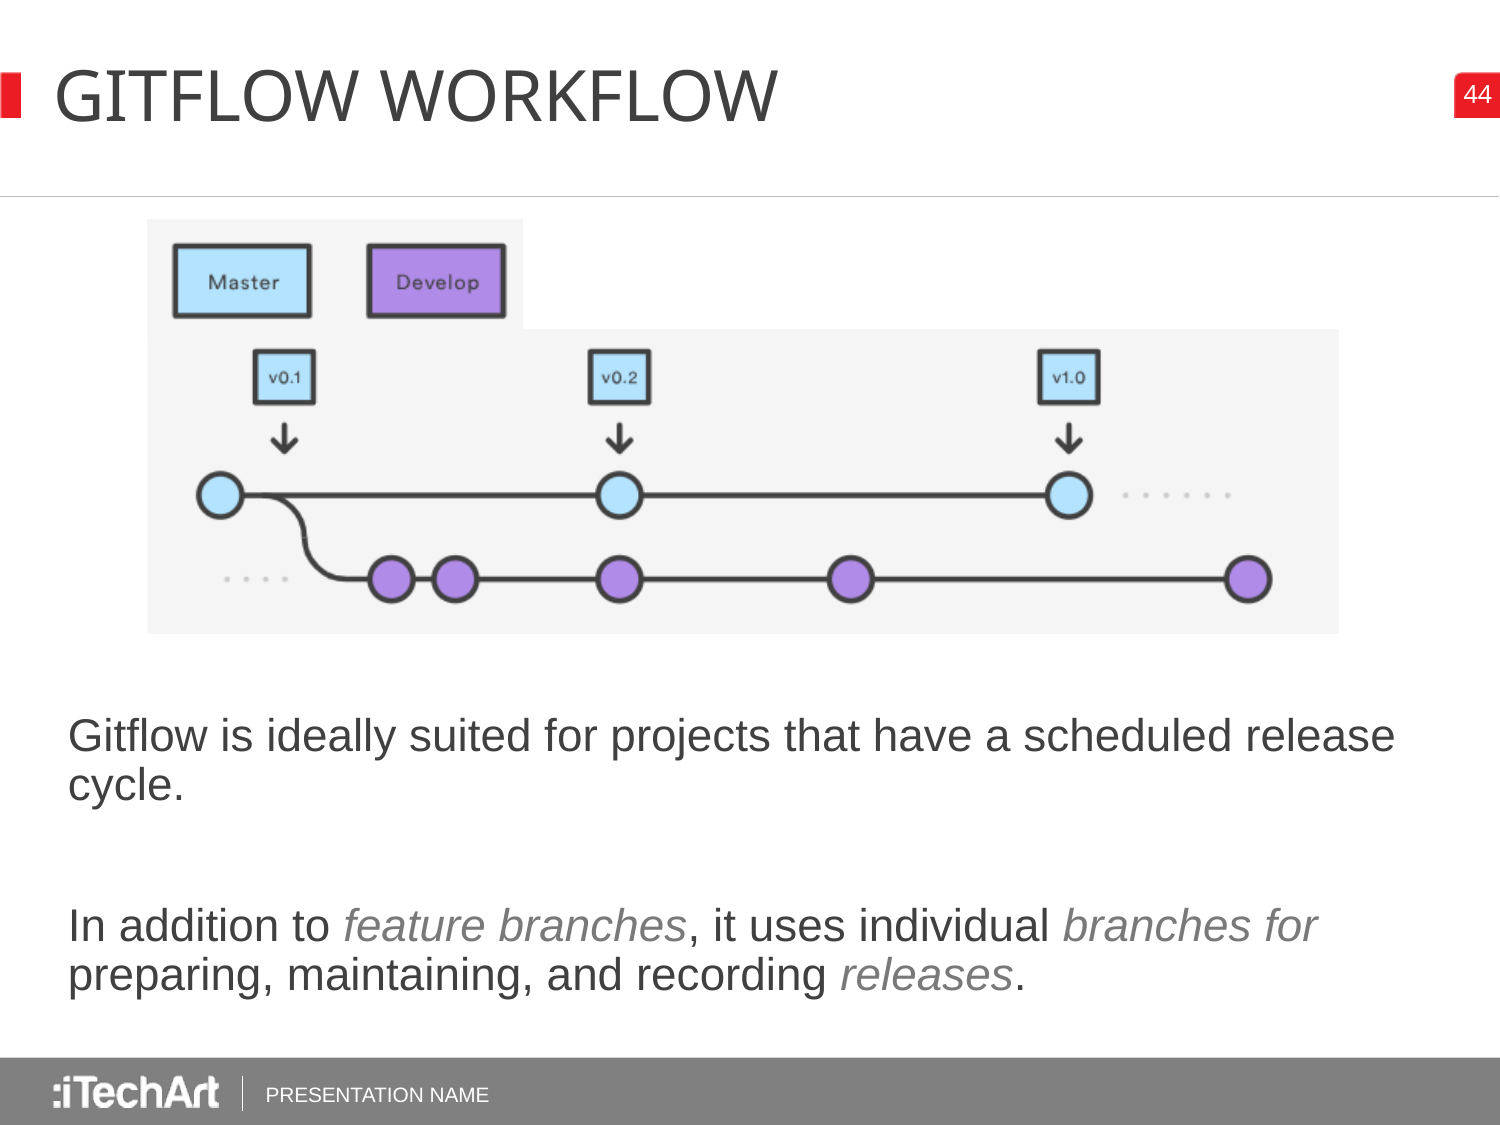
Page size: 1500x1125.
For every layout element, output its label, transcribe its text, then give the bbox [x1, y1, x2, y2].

footer PRESENTATION NAME [265, 1057, 772, 1125]
picture [147, 219, 1339, 634]
title Gitflow Workflow [53, 0, 1448, 197]
picture [53, 1075, 219, 1108]
picture [1454, 72, 1500, 118]
picture [0, 72, 21, 118]
list Gitflow is ideally suited for projects that have a scheduled release cycle. In addition to feature branches, it uses individual branches for preparing, maintaining, and recording releases. [53, 704, 1448, 1012]
